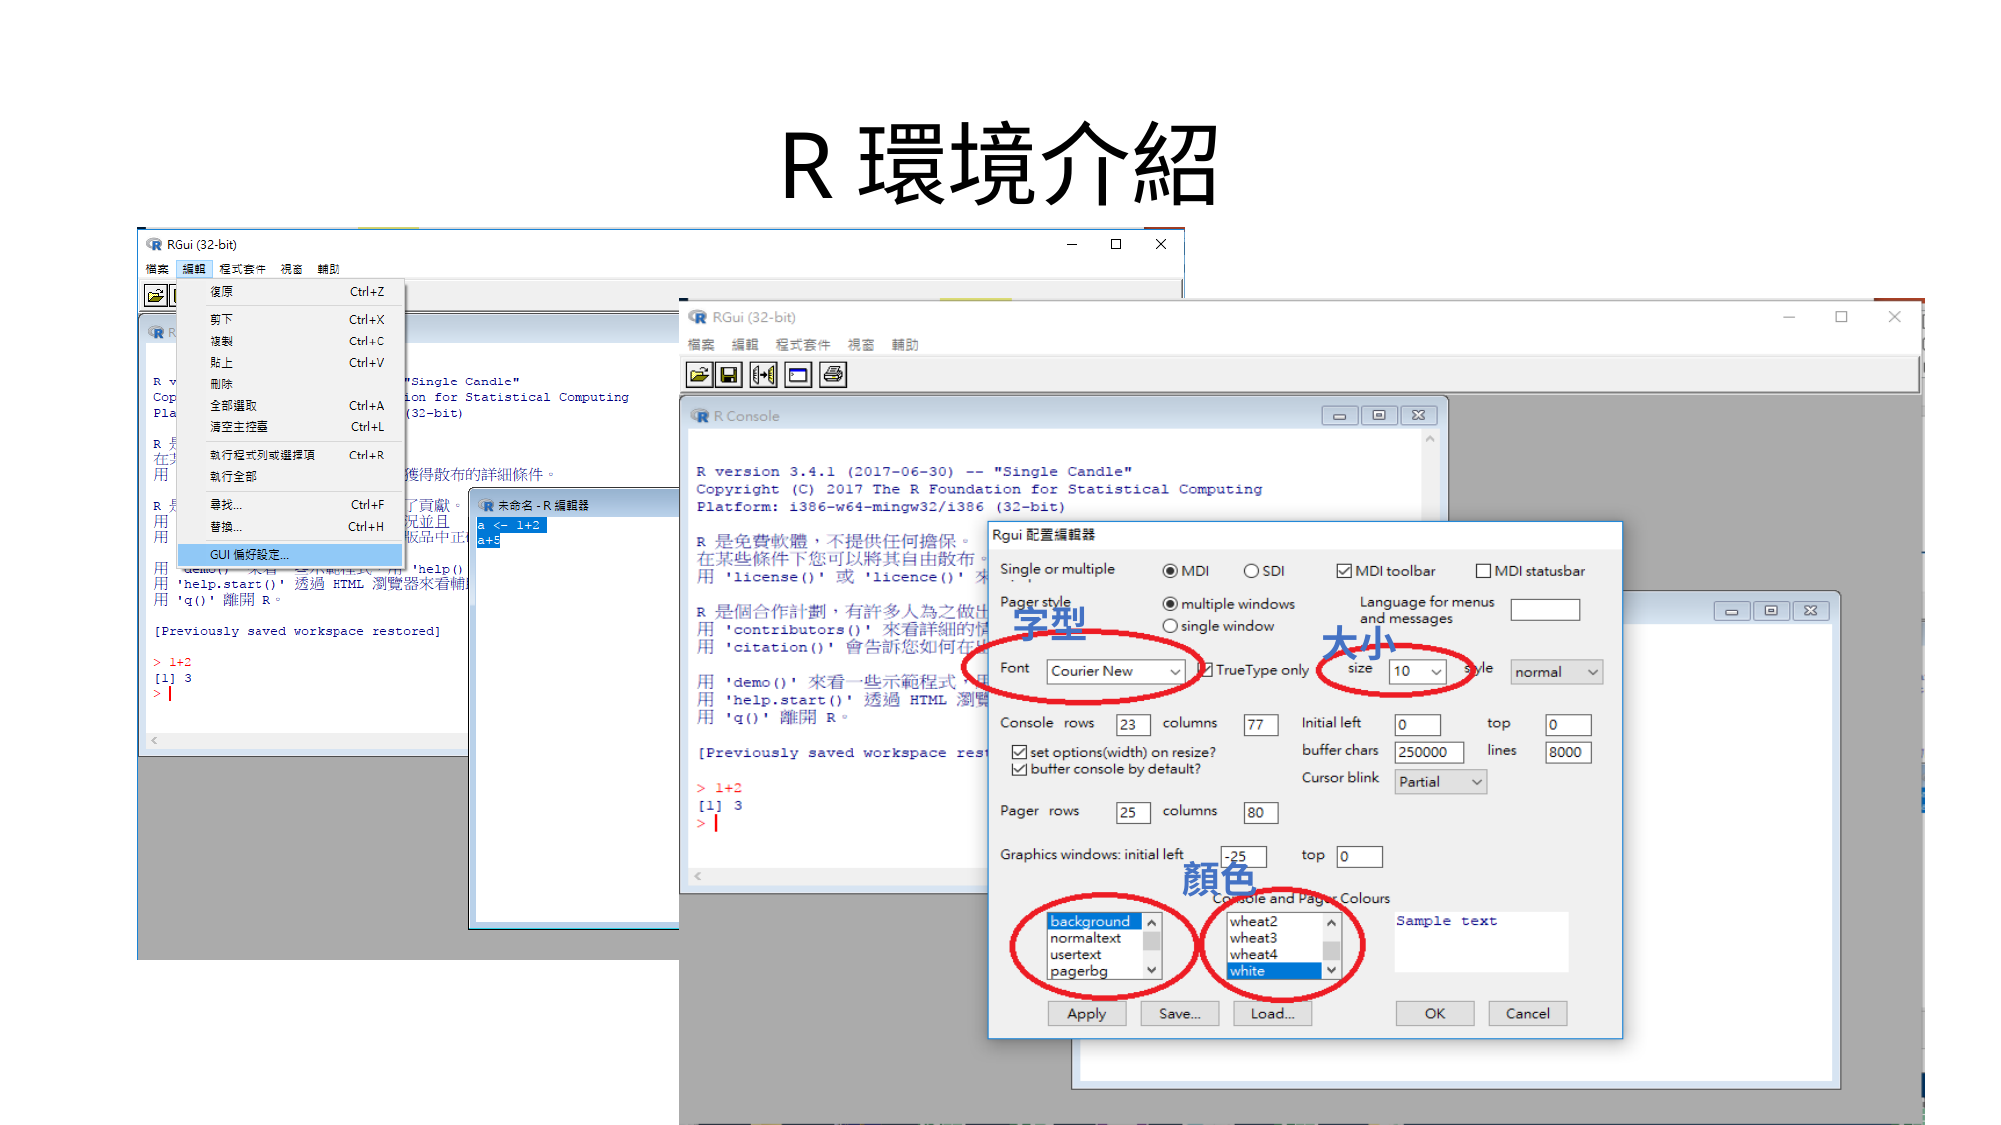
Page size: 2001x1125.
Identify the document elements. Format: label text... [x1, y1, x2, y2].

title R環境介紹 [137, 59, 1863, 278]
picture [137, 227, 1185, 960]
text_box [679, 298, 1925, 1125]
